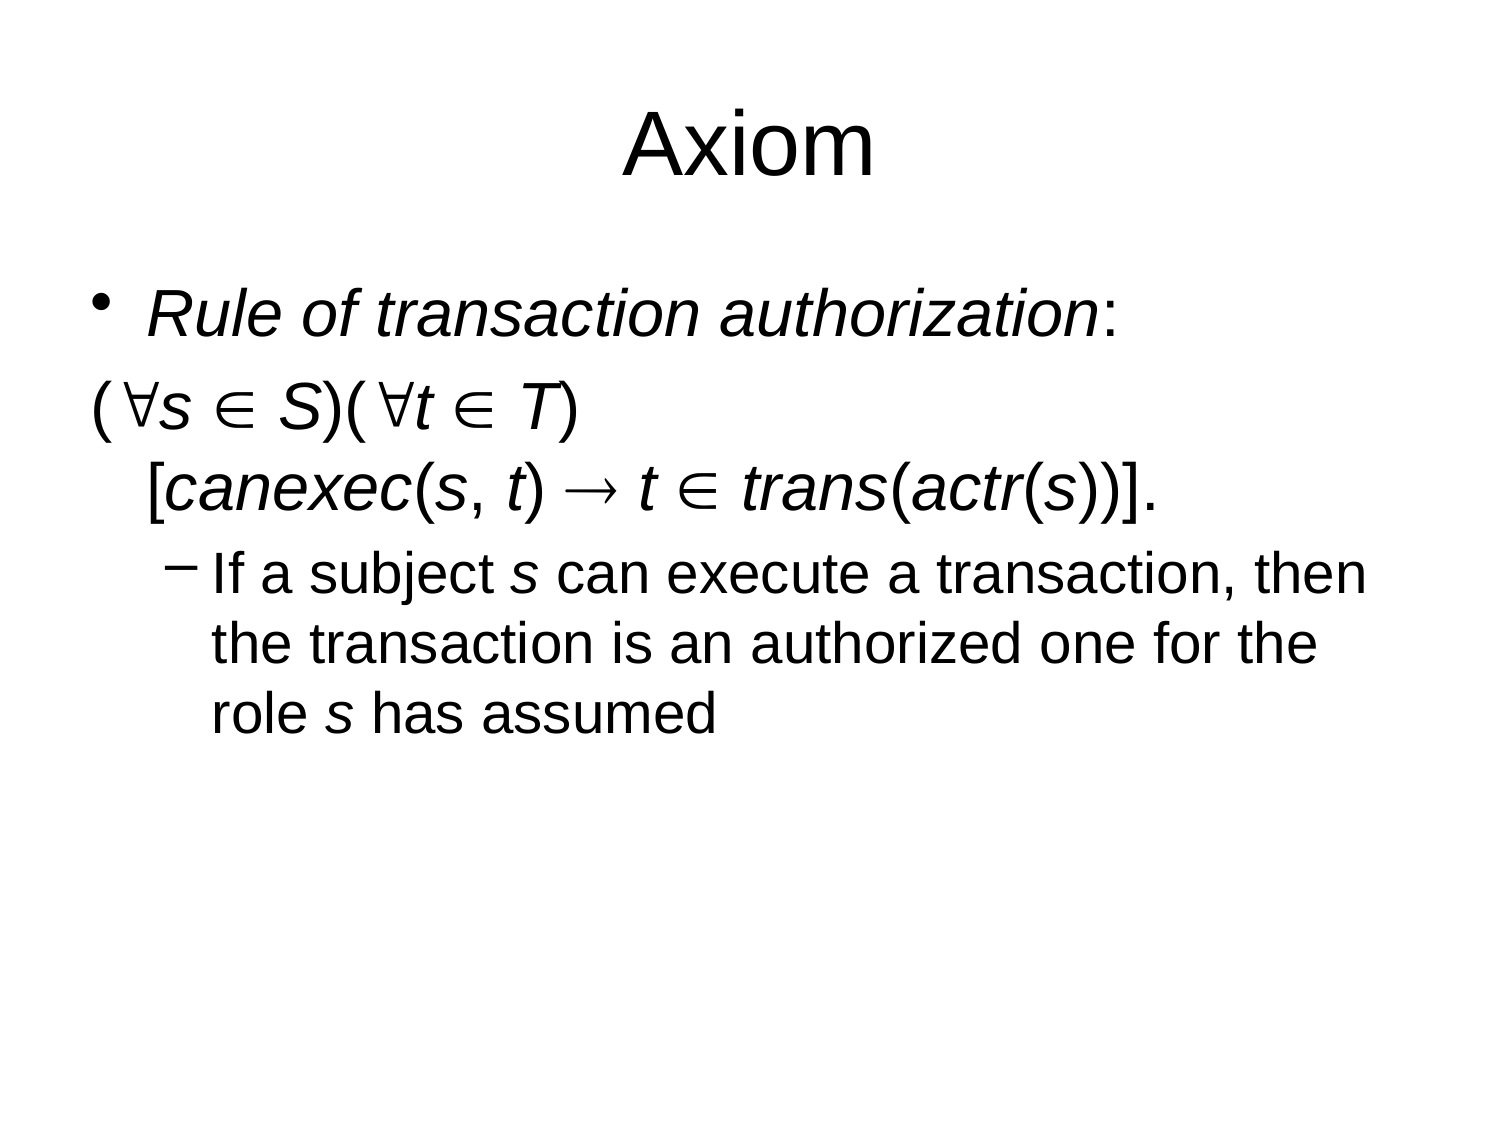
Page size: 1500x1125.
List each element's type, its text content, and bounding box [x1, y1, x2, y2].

title Axiom [75, 45, 1425, 233]
list Rule of transaction authorization: (s  S)(t  T) [canexec(s, t)  t  trans(actr(s))]. If a subject s can execute a transaction, then the transaction is an authorized one for the role s has assumed [75, 262, 1425, 1005]
